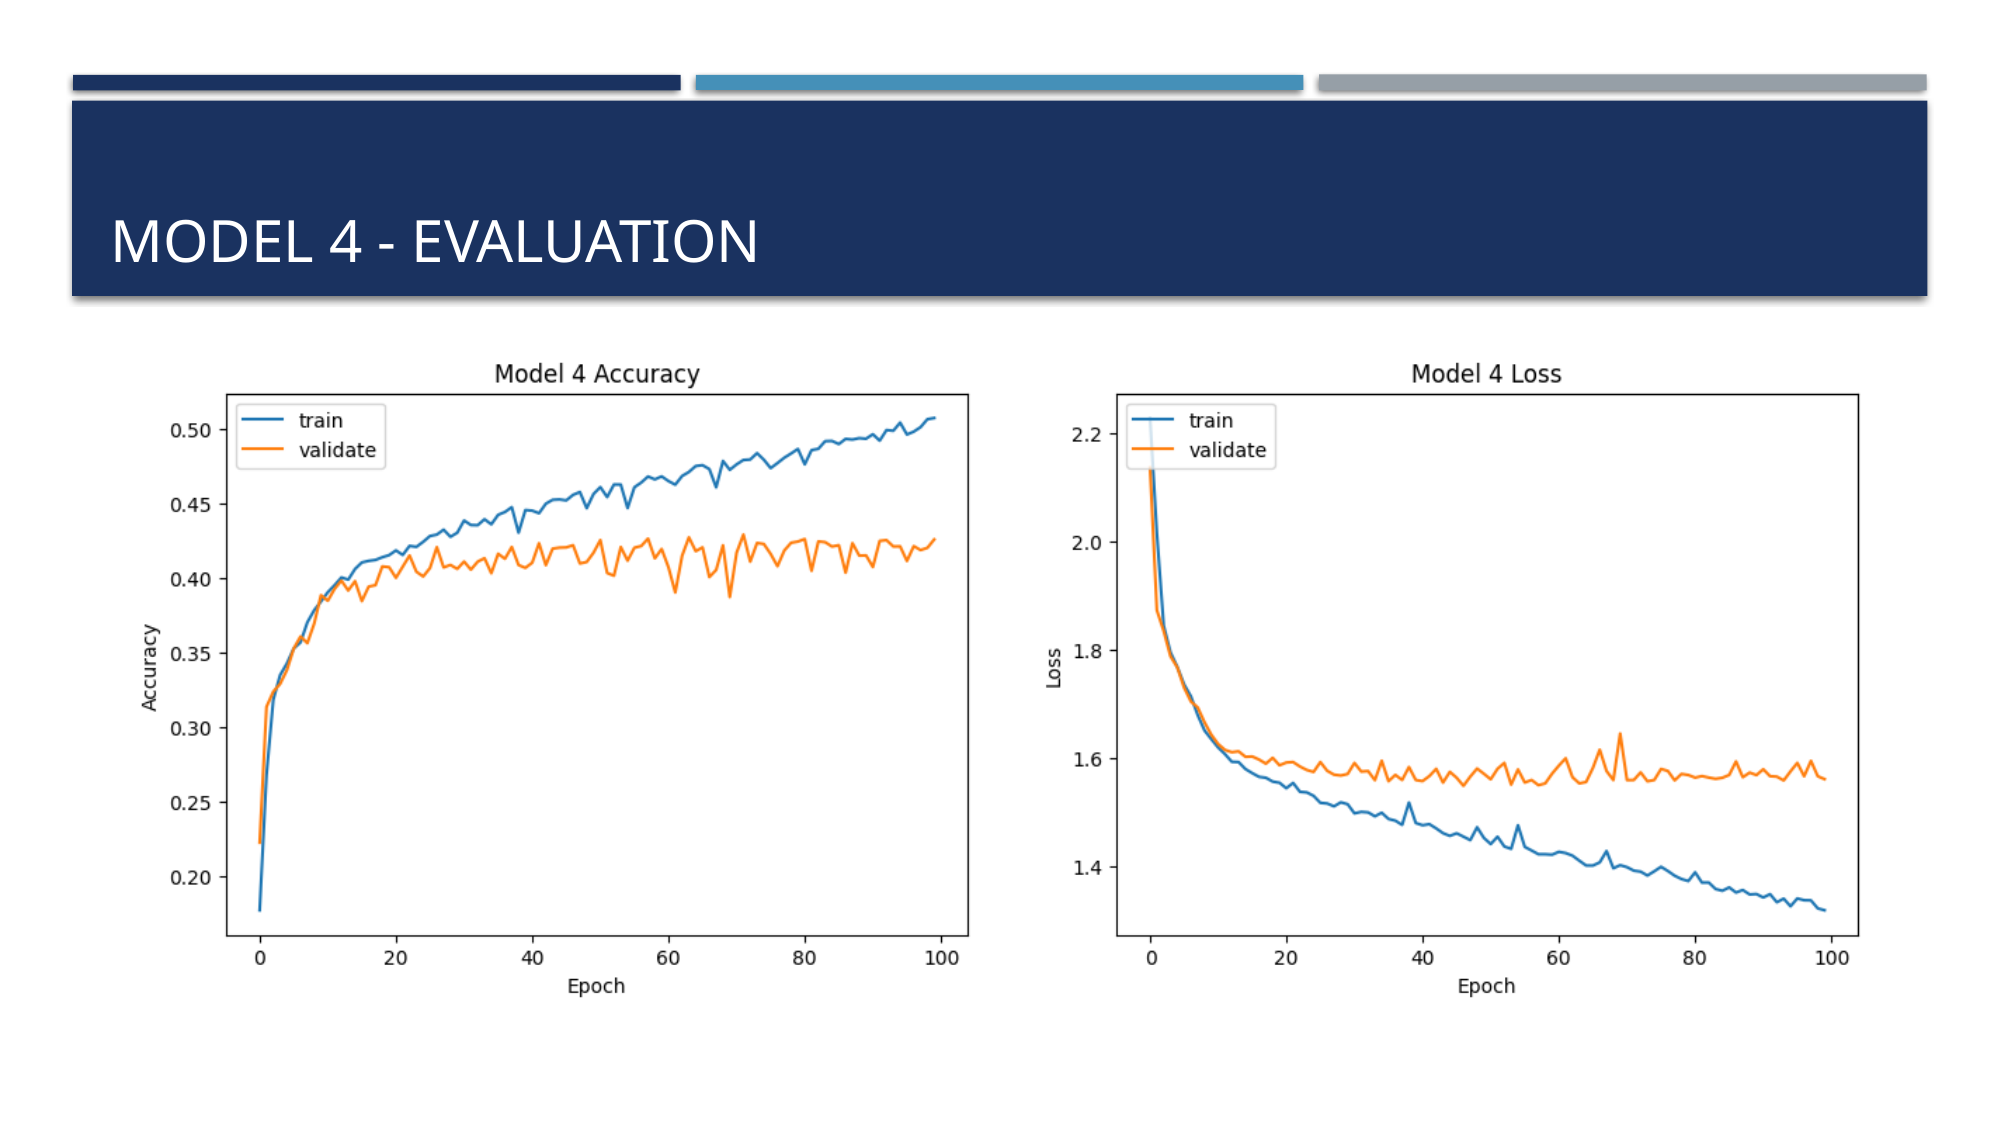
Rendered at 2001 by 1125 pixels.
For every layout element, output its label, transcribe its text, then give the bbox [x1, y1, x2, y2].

title Model 4 - evaluation [95, 115, 1905, 282]
picture [127, 349, 1873, 1011]
